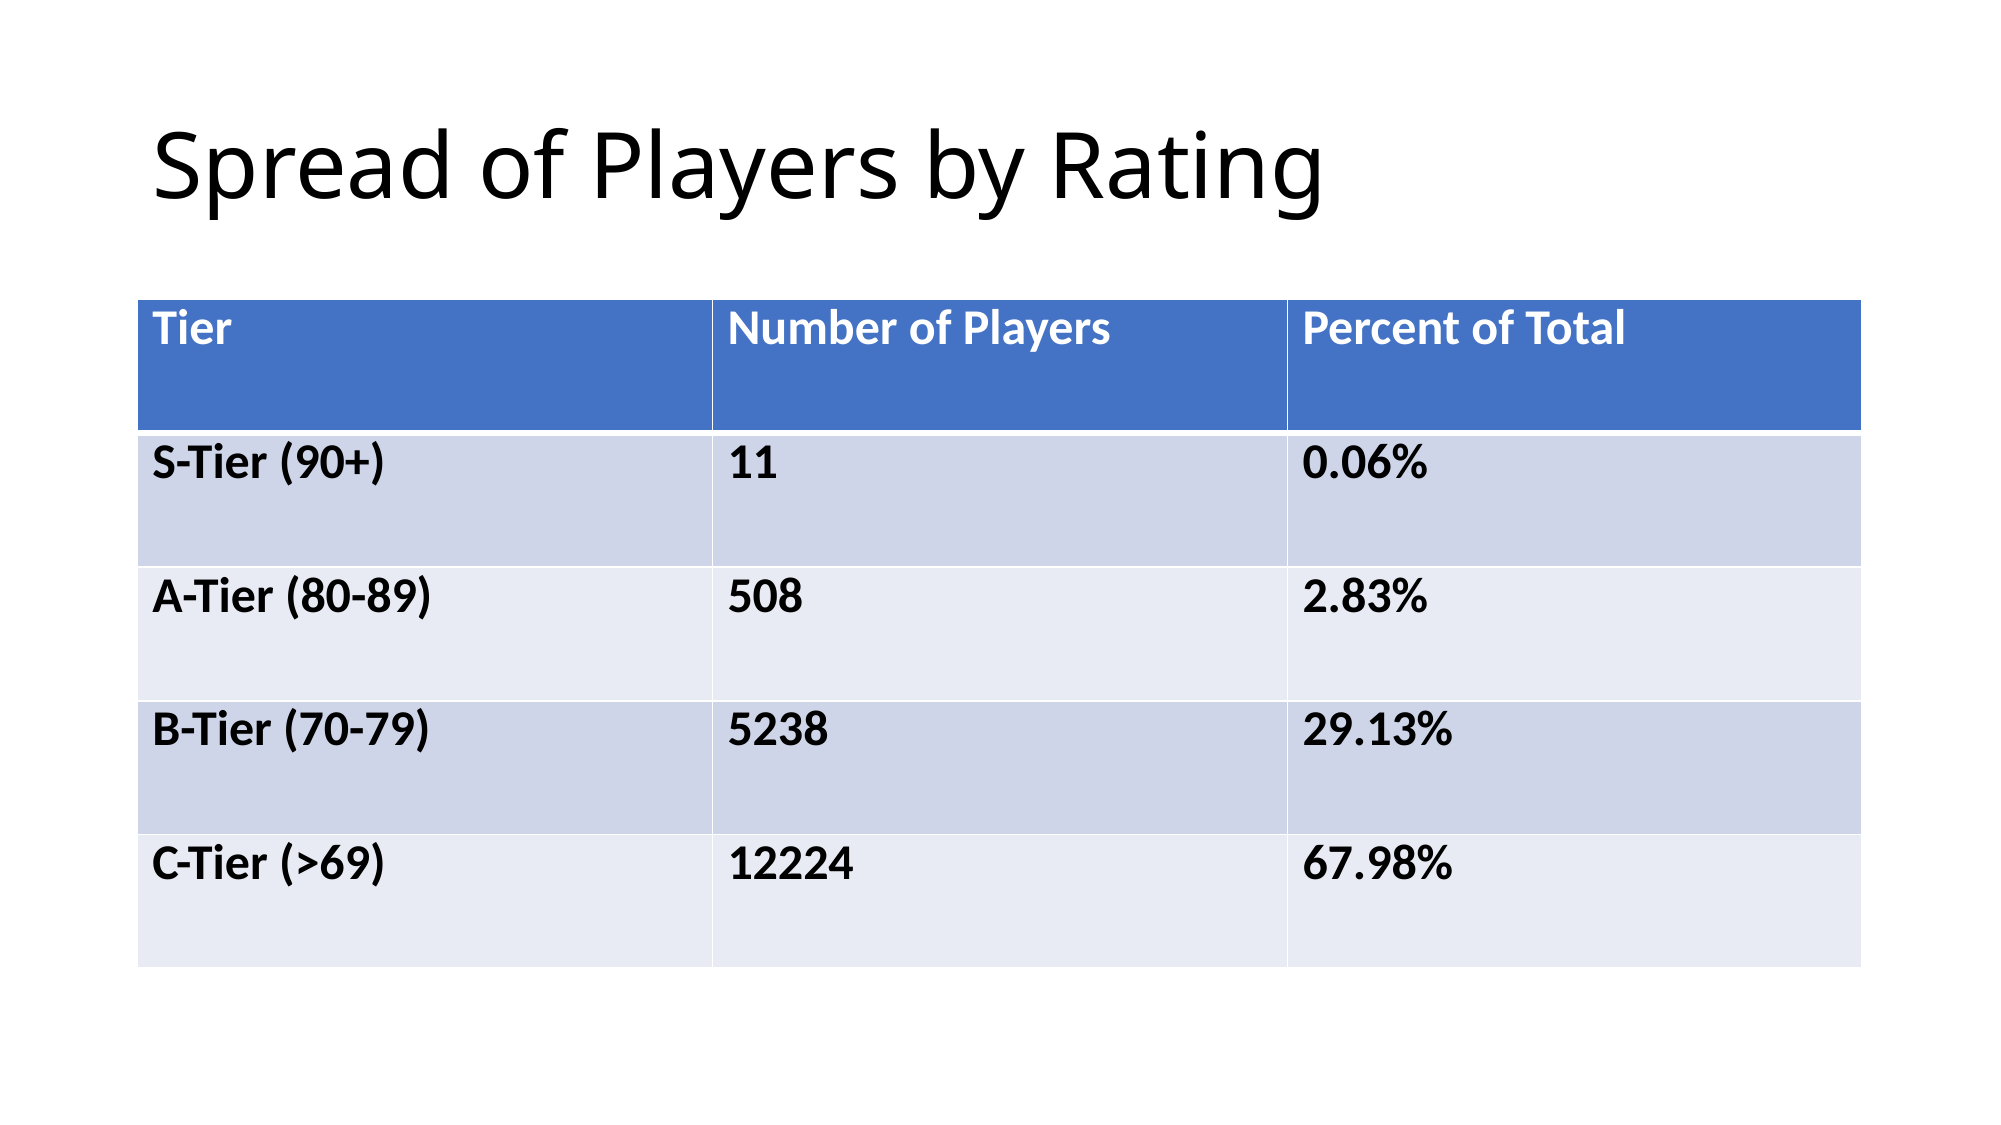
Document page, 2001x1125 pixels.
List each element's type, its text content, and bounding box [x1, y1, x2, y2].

table_cell 2.83% [1288, 568, 1861, 700]
table_cell 67.98% [1288, 835, 1861, 967]
table_header Tier [138, 300, 712, 430]
table_cell C-Tier (>69) [138, 835, 712, 967]
table_header Number of Players [713, 300, 1287, 430]
table_header Percent of Total [1288, 300, 1861, 430]
table_cell A-Tier (80-89) [138, 568, 712, 700]
table_cell 12224 [713, 835, 1287, 967]
title Spread of Players by Rating [137, 59, 1863, 278]
table_cell 0.06% [1288, 436, 1861, 566]
table_cell S-Tier (90+) [138, 436, 712, 566]
table_cell 11 [713, 436, 1287, 566]
table_cell 508 [713, 568, 1287, 700]
table_cell 29.13% [1288, 702, 1861, 834]
table_cell B-Tier (70-79) [138, 702, 712, 834]
table_cell 5238 [713, 702, 1287, 834]
